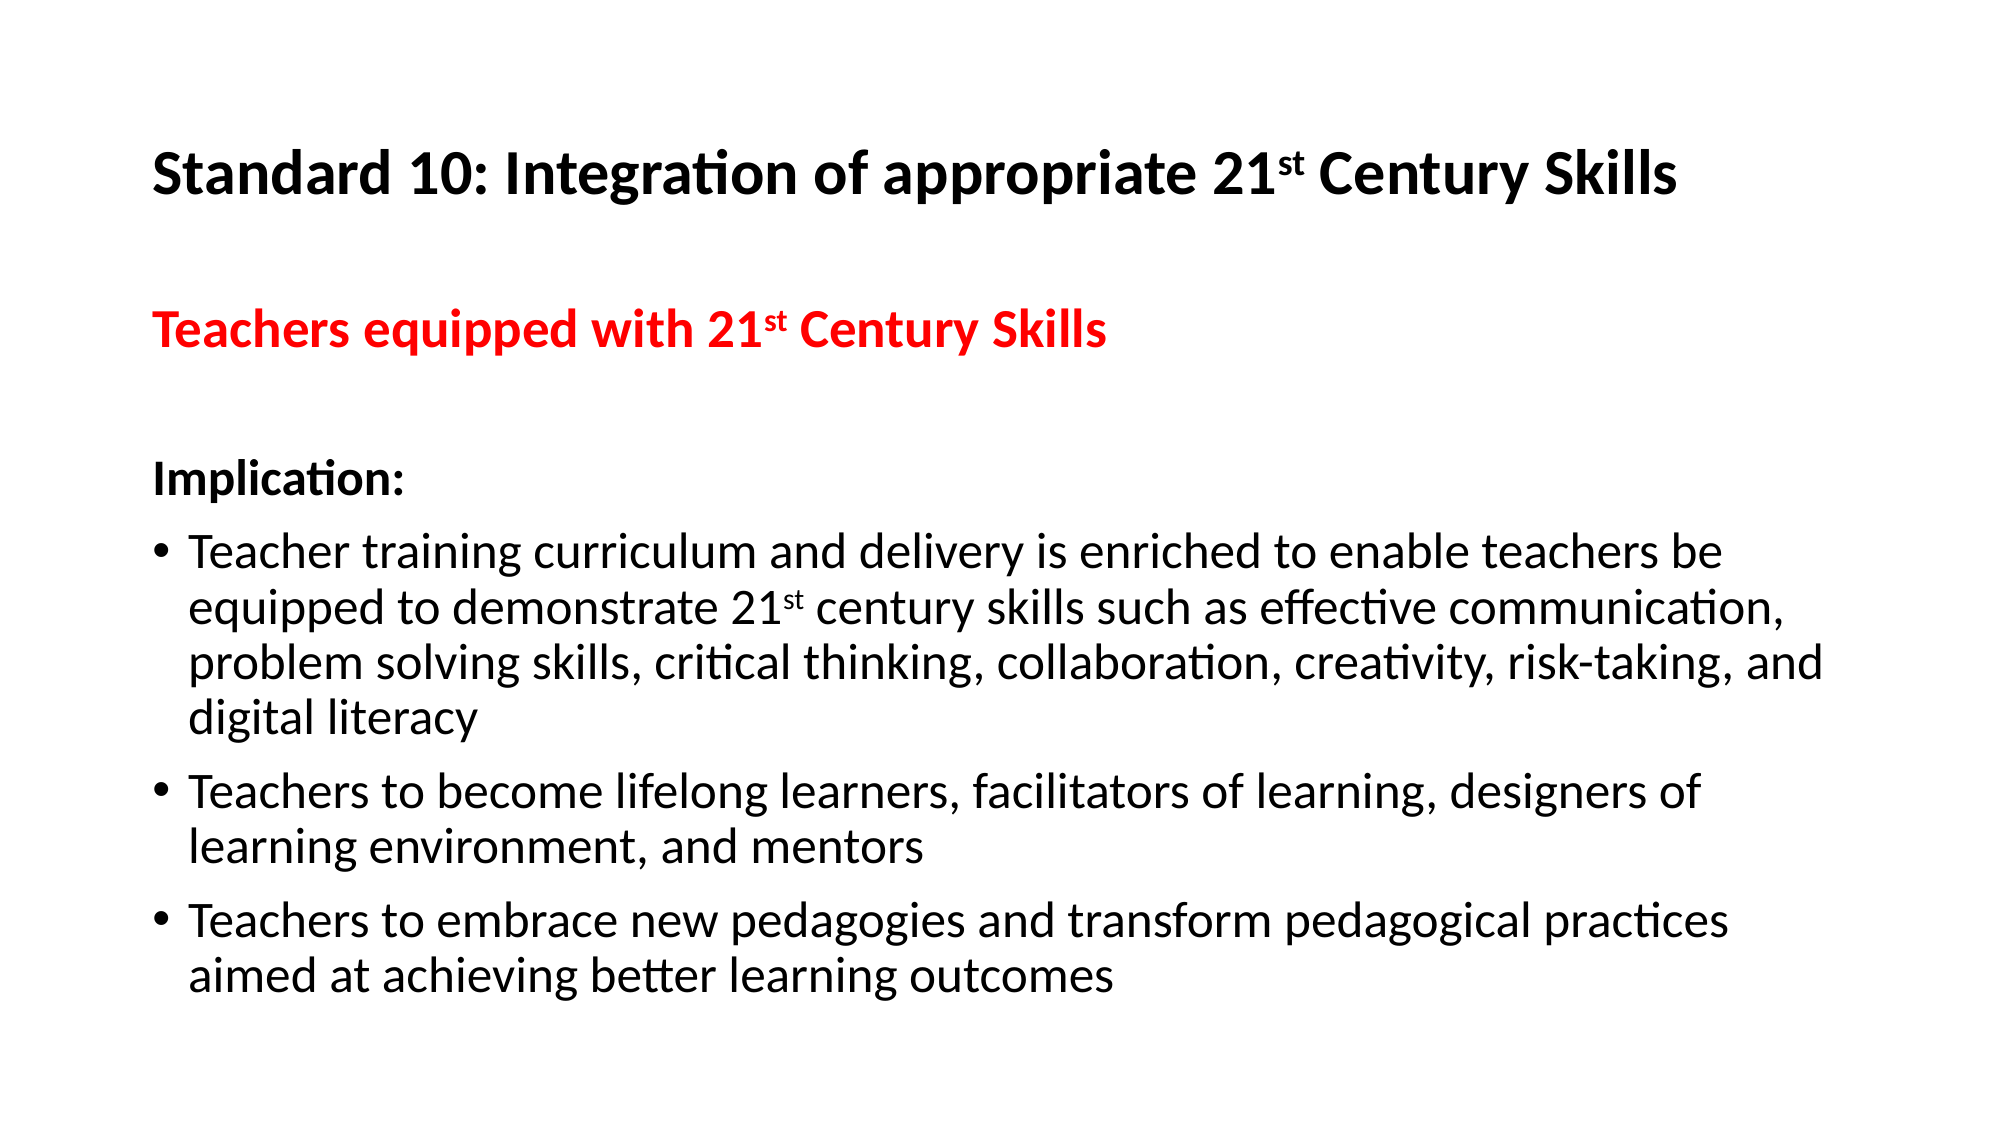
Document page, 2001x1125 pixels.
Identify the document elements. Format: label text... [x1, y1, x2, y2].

list Standard 10: Integration of appropriate 21st Century Skills Teachers equipped with 21st Century Skills Implication: Teacher training curriculum and delivery is enriched to enable teachers be equipped to demonstrate 21st century skills such as effective communication, problem solving skills, critical thinking, collaboration, creativity, risk-taking, and digital literacy Teachers to become lifelong learners, facilitators of learning, designers of learning environment, and mentors Teachers to embrace new pedagogies and transform pedagogical practices aimed at achieving better learning outcomes [137, 131, 1863, 1014]
